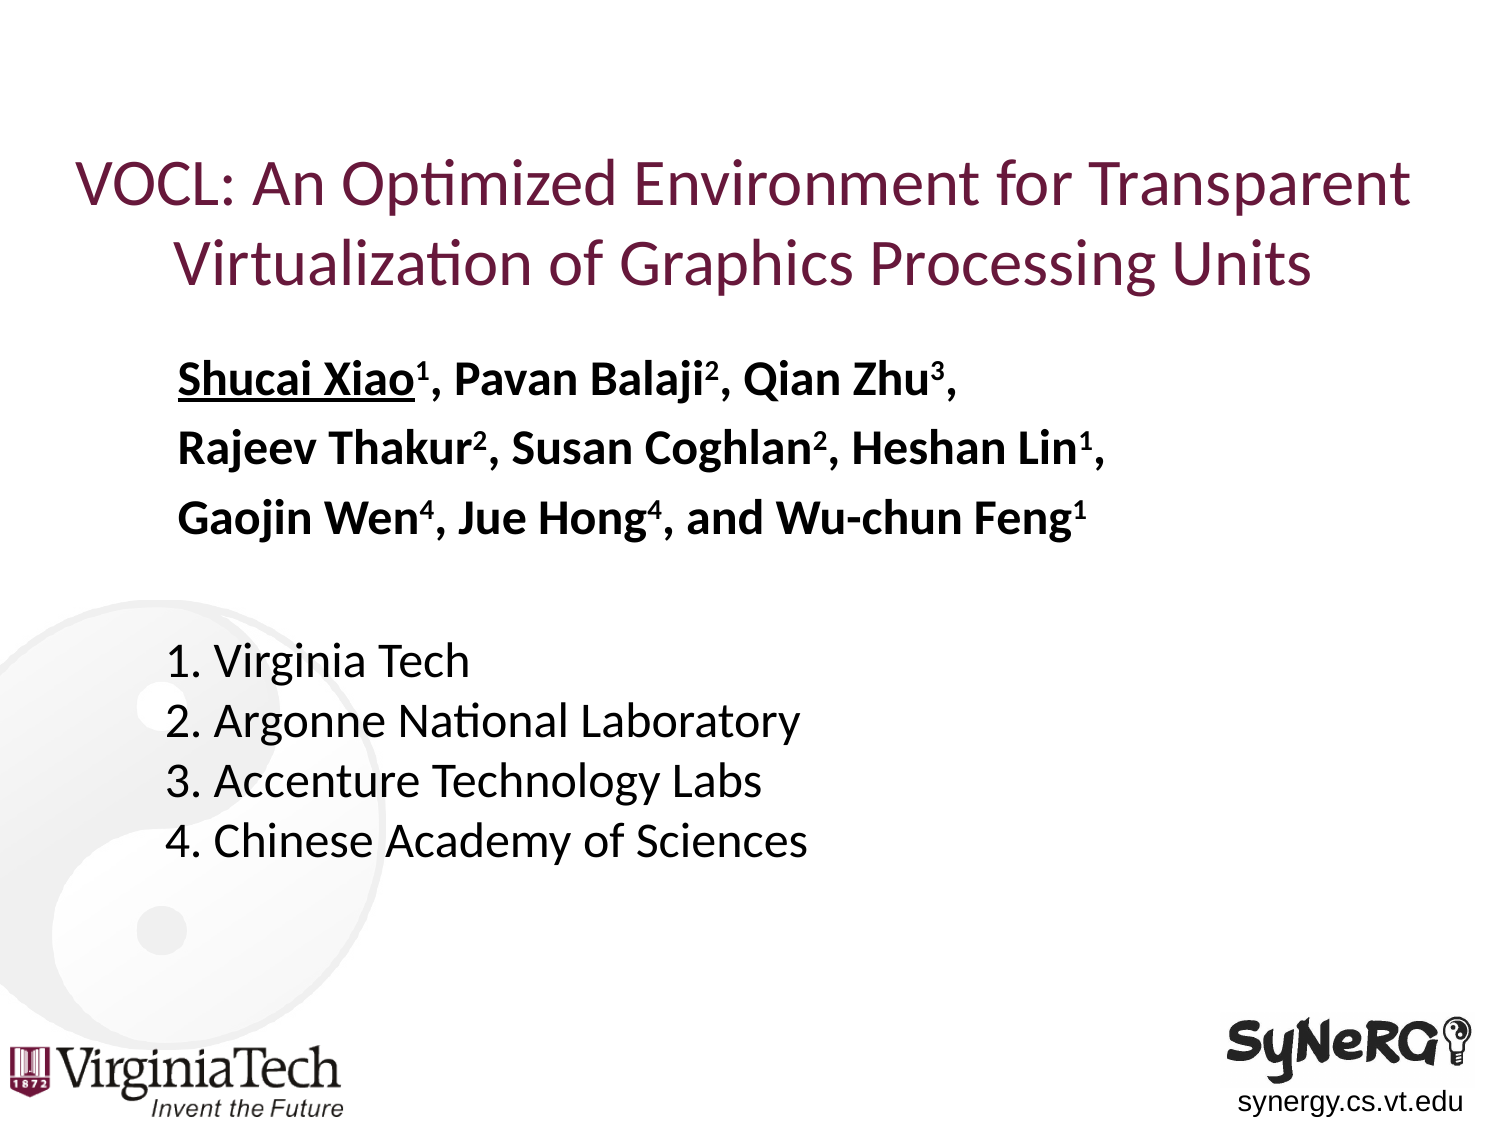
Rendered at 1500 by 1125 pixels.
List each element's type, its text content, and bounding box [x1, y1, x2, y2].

text_box 1. Virginia Tech 2. Argonne National Laboratory 3. Accenture Technology Labs 4. Chinese Academy of Sciences [149, 620, 1338, 876]
picture [1220, 1012, 1475, 1088]
picture [0, 1035, 350, 1125]
title VOCL: An Optimized Environment for Transparent Virtualization of Graphics Processing Units [37, 124, 1451, 313]
subtitle Shucai Xiao1, Pavan Balaji2, Qian Zhu3, Rajeev Thakur2, Susan Coghlan2, Heshan Lin1, Gaojin Wen4, Jue Hong4, and Wu-chun Feng1 [162, 337, 1351, 551]
